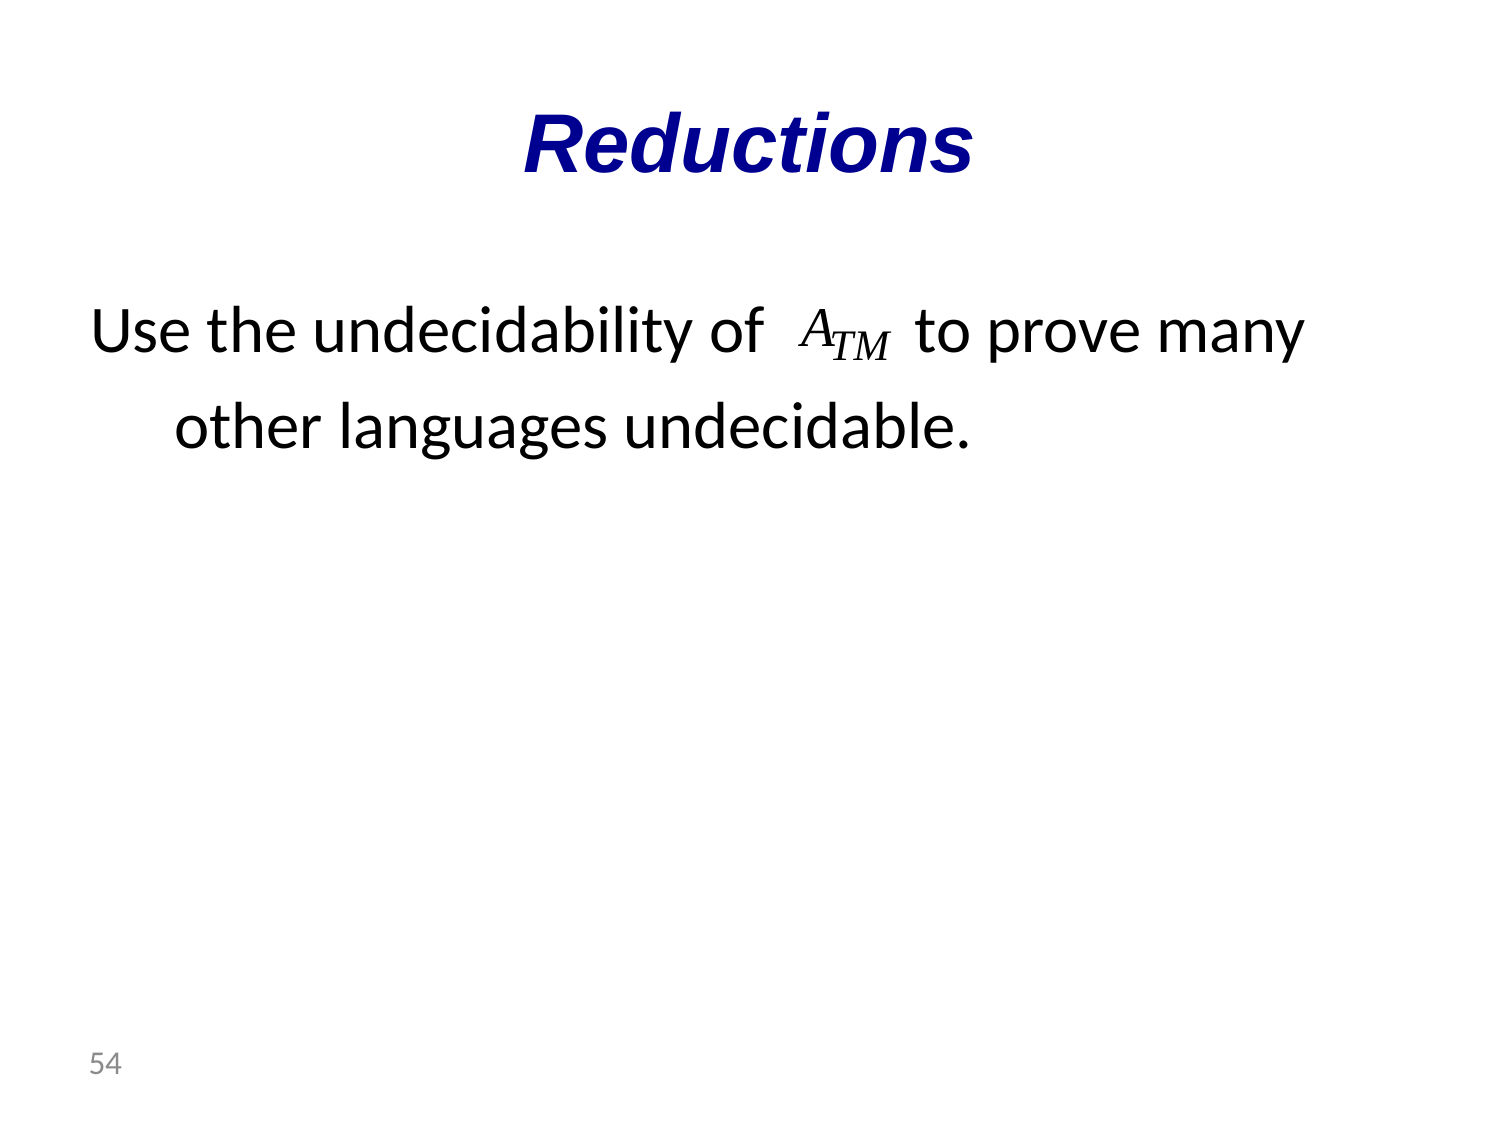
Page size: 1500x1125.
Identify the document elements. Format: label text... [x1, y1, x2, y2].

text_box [785, 290, 909, 379]
list Use the undecidability of to prove many other languages undecidable. [75, 262, 1425, 1005]
slide_number 54 [58, 1031, 409, 1092]
title Reductions [75, 45, 1425, 233]
